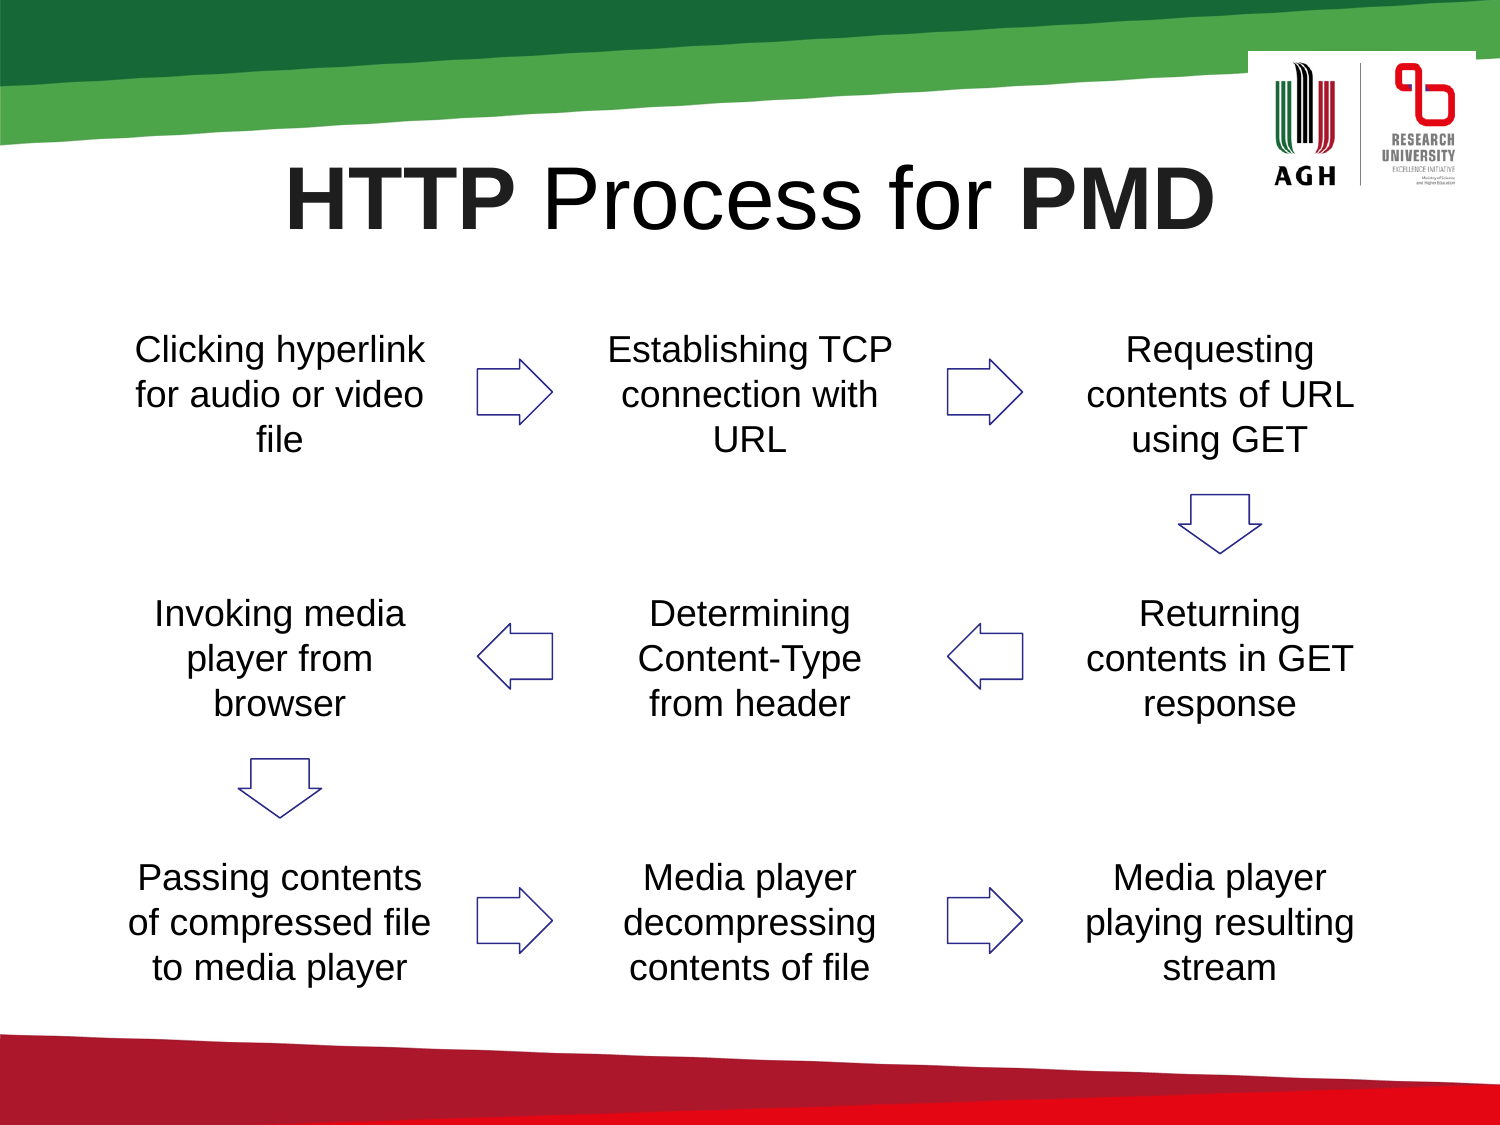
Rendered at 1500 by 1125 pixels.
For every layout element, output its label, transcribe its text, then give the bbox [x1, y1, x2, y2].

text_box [111, 312, 1388, 1000]
picture [0, 0, 1500, 1125]
text_box [52, 1017, 305, 1085]
title HTTP Process for PMD [112, 99, 1389, 288]
